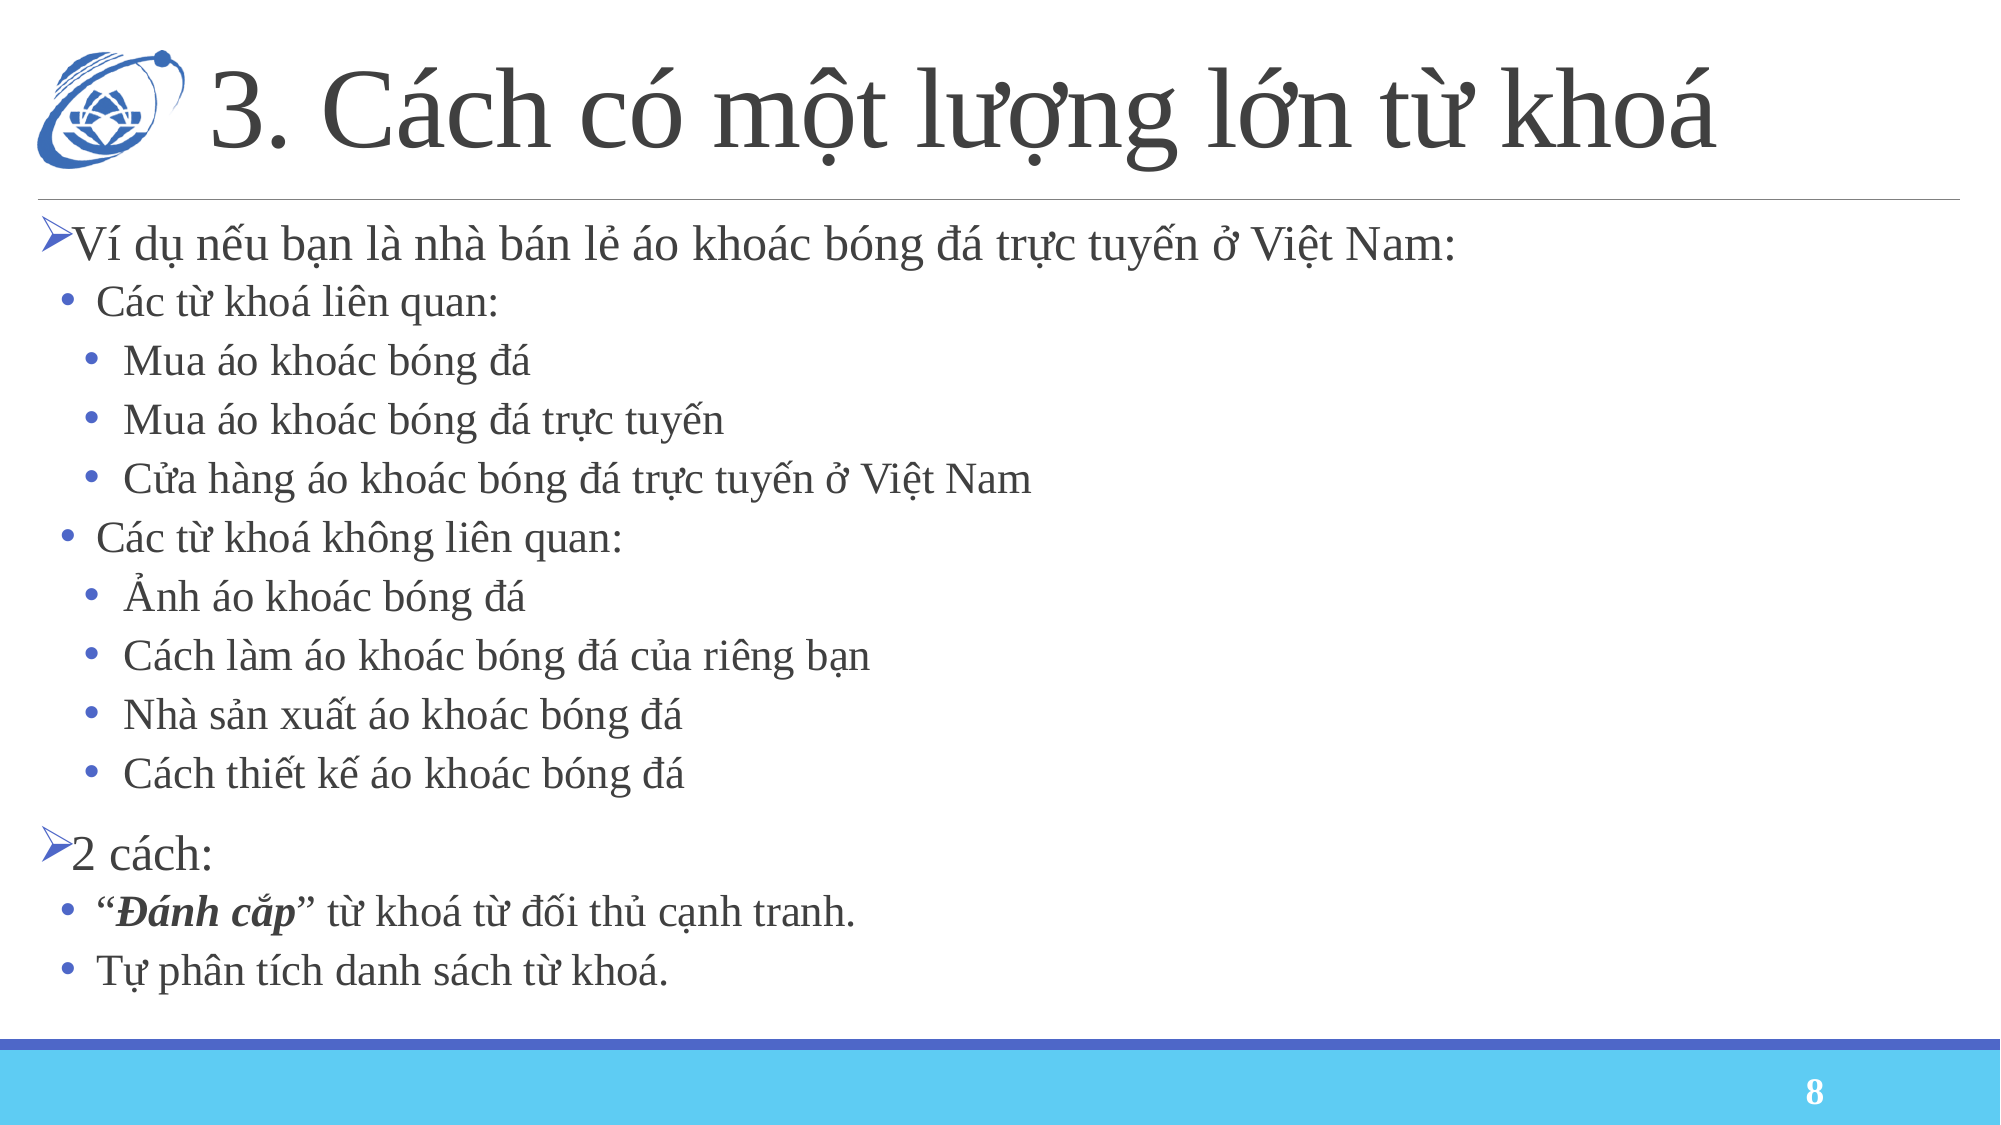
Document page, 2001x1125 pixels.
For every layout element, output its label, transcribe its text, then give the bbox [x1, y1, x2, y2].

title 3. Cách có một lượng lớn từ khoá [193, 47, 1961, 192]
slide_number 8 [1624, 1059, 1840, 1120]
picture [37, 34, 185, 183]
list Ví dụ nếu bạn là nhà bán lẻ áo khoác bóng đá trực tuyến ở Việt Nam: Các từ khoá liên quan: Mua áo khoác bóng đá Mua áo khoác bóng đá trực tuyến Cửa hàng áo khoác bóng đá trực tuyến ở Việt Nam Các từ khoá không liên quan: Ảnh áo khoác bóng đá Cách làm áo khoác bóng đá của riêng bạn Nhà sản xuất áo khoác bóng đá Cách thiết kế áo khoác bóng đá 2 cách: “Đánh cắp” từ khoá từ đối thủ cạnh tranh. Tự phân tích danh sách từ khoá. [37, 209, 1961, 1011]
